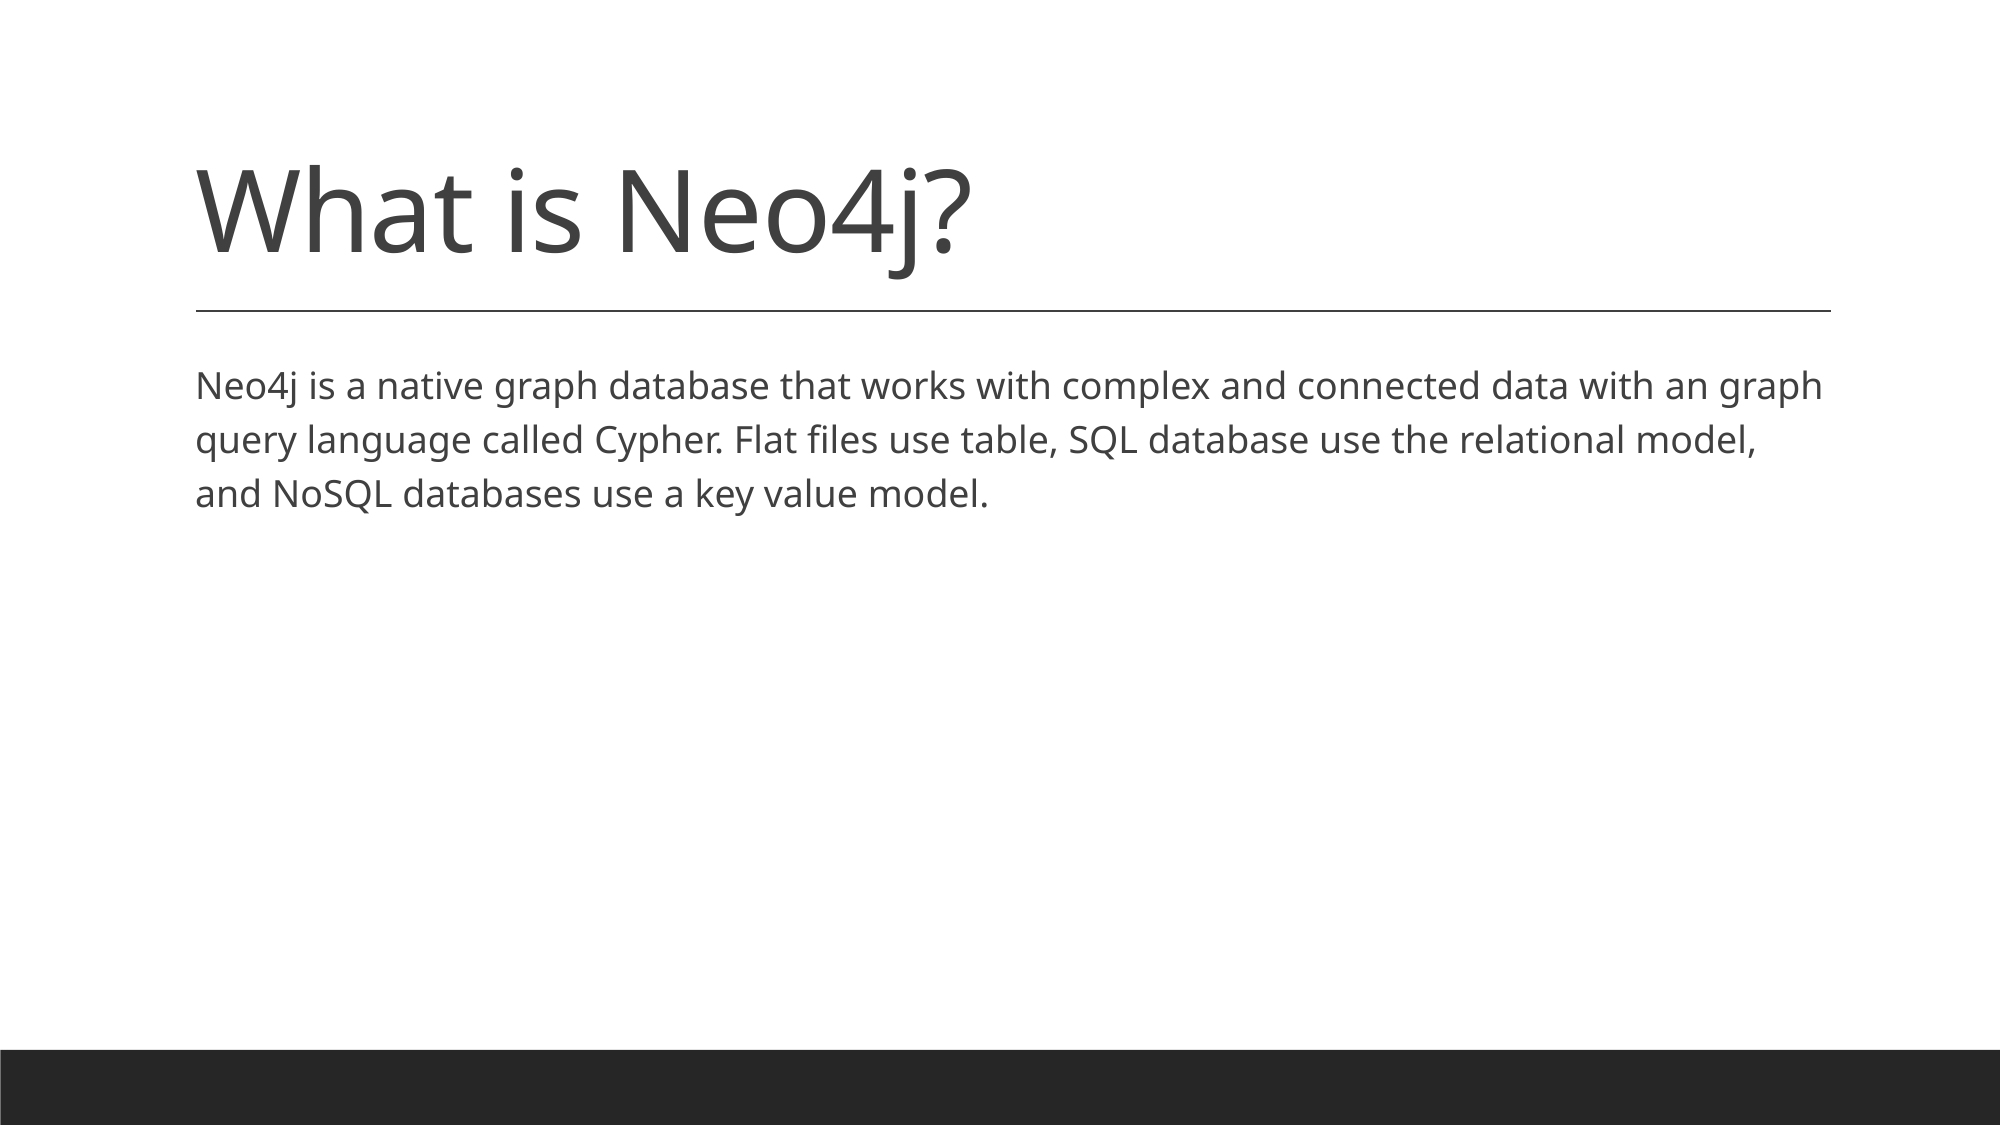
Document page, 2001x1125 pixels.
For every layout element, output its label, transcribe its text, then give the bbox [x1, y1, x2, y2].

title What is Neo4j? [180, 47, 1830, 285]
list Neo4j is a native graph database that works with complex and connected data with an graph query language called Cypher. Flat files use table, SQL database use the relational model, and NoSQL databases use a key value model. [180, 345, 1830, 963]
